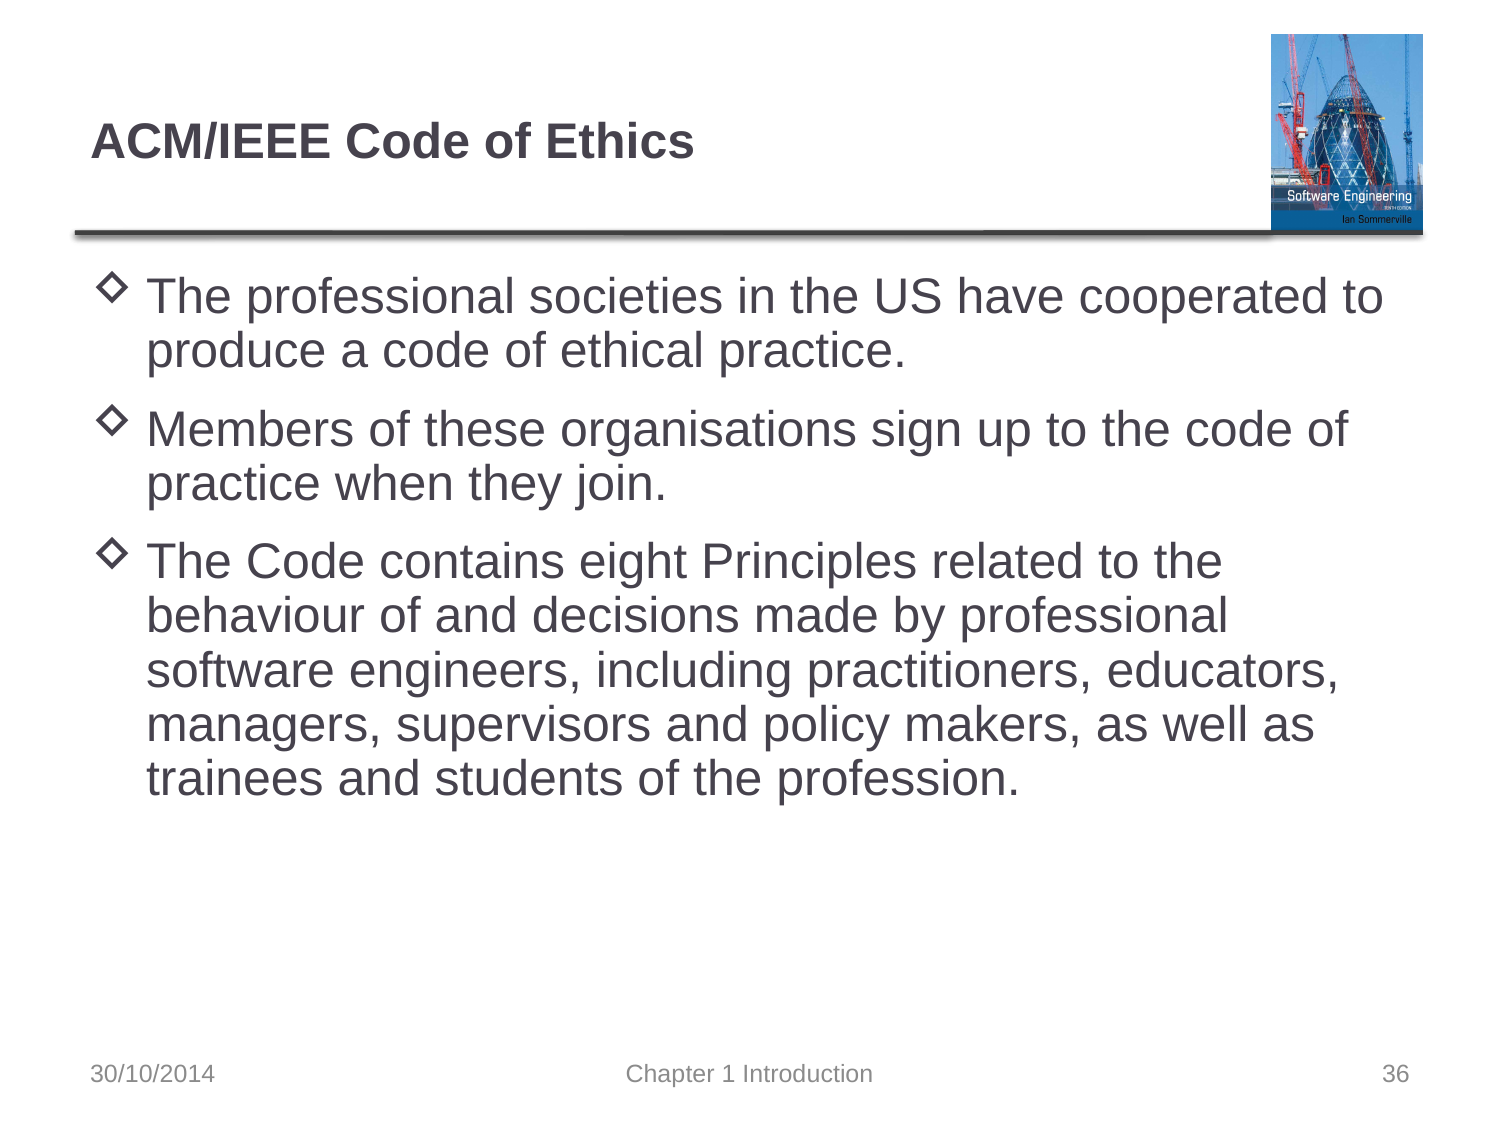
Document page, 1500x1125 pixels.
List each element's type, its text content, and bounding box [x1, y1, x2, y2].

picture [1271, 34, 1423, 230]
title ACM/IEEE Code of Ethics [74, 44, 1272, 233]
slide_number 36 [1074, 1042, 1425, 1103]
list The professional societies in the US have cooperated to produce a code of ethical practice. Members of these organisations sign up to the code of practice when they join. The Code contains eight Principles related to the behaviour of and decisions made by professional software engineers, including practitioners, educators, managers, supervisors and policy makers, as well as trainees and students of the profession. [75, 262, 1425, 1005]
footer Chapter 1 Introduction [512, 1042, 988, 1103]
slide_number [75, 1042, 425, 1103]
